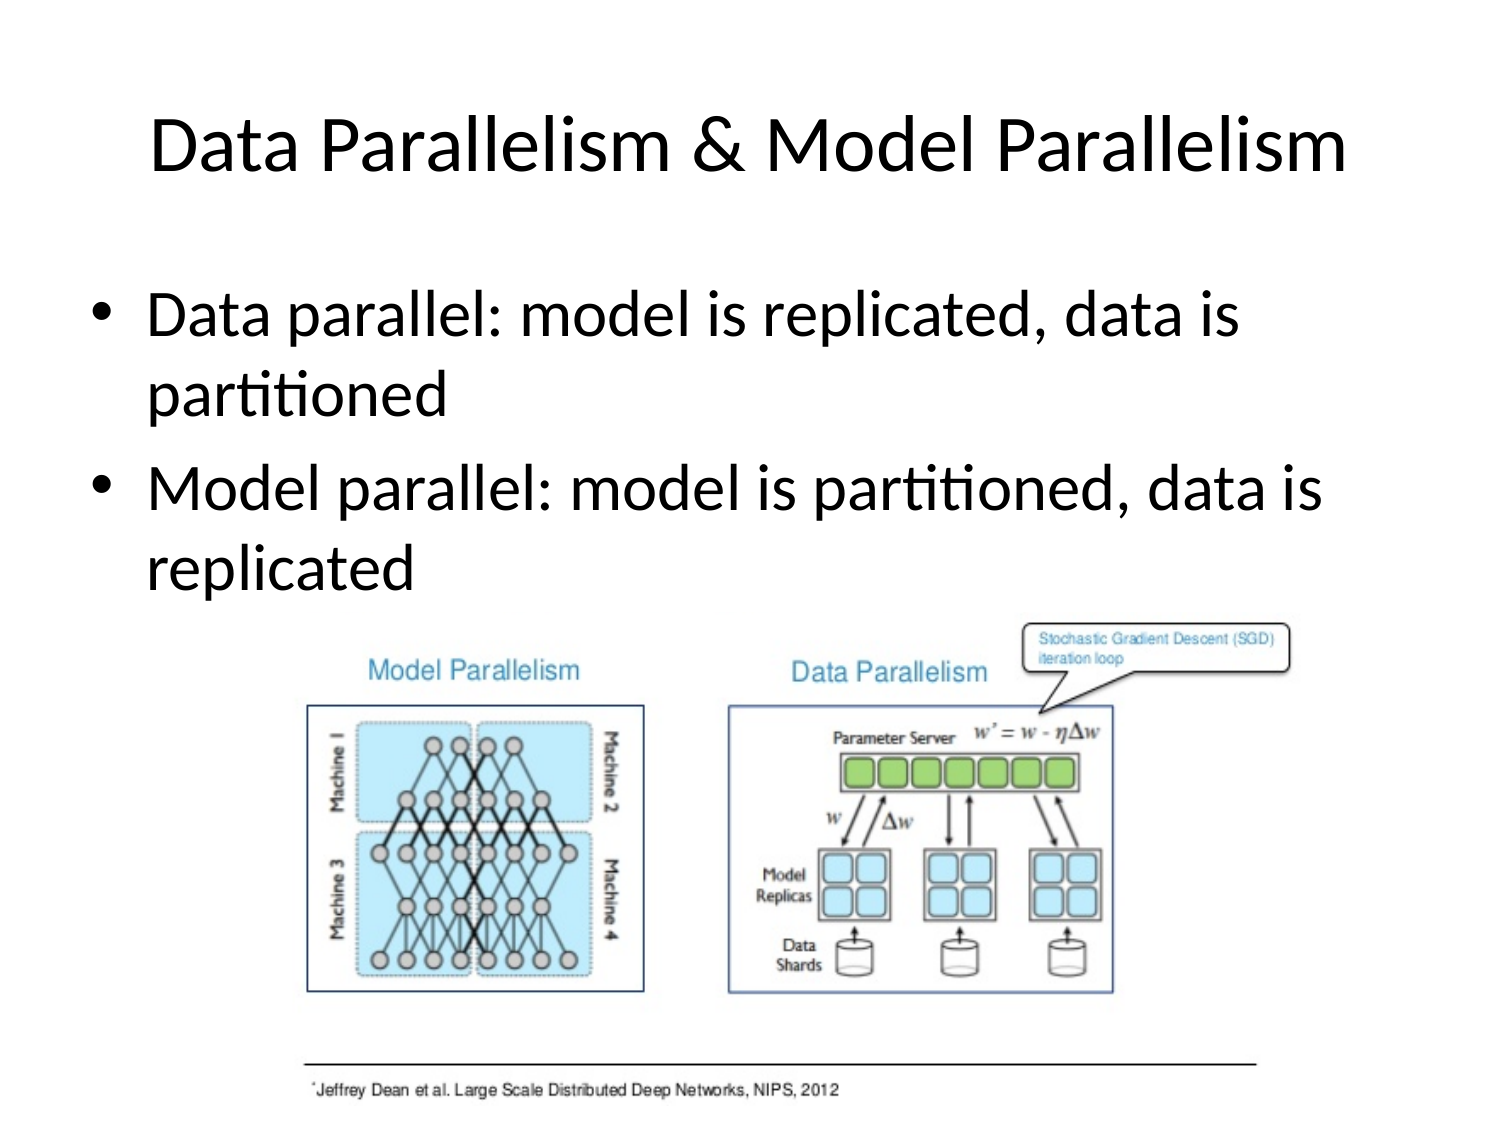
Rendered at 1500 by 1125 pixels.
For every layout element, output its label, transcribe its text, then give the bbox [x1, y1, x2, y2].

picture [292, 611, 1312, 1107]
title Data Parallelism & Model Parallelism [75, 45, 1425, 233]
list Data parallel: model is replicated, data is partitioned Model parallel: model is partitioned, data is replicated [75, 262, 1425, 1005]
